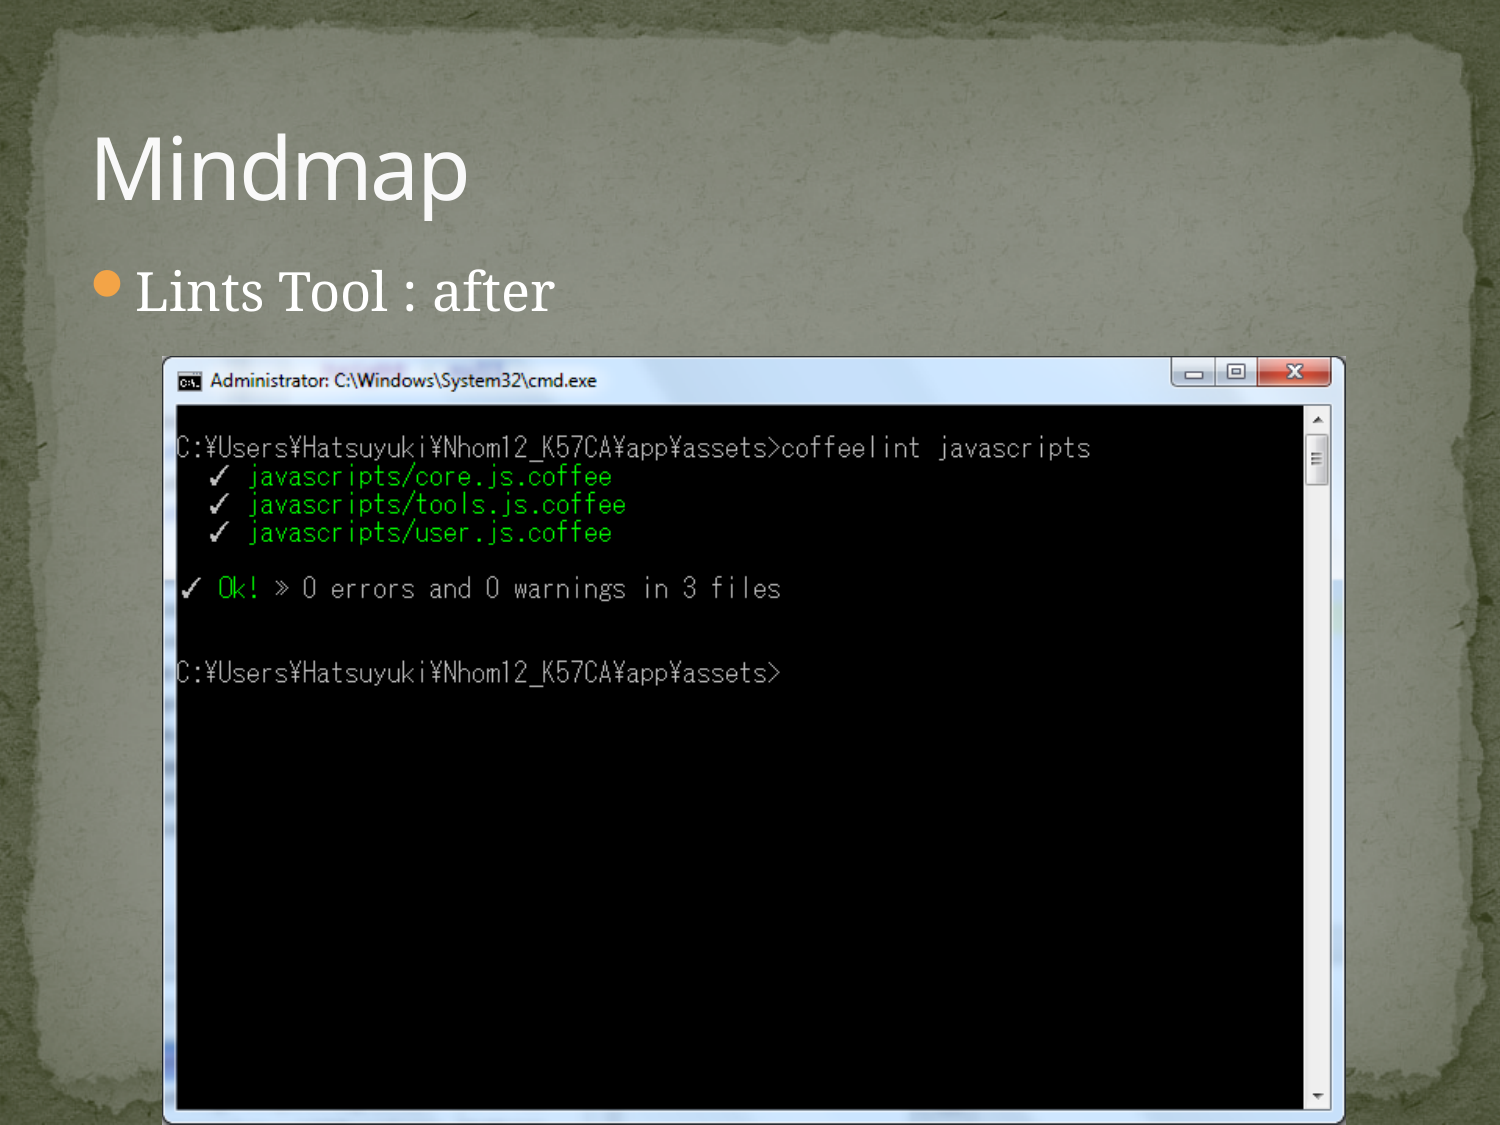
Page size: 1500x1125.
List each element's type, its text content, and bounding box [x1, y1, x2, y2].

list Lints Tool : after [75, 249, 1425, 1000]
title Mindmap [74, 24, 1425, 225]
picture [162, 356, 1346, 1125]
